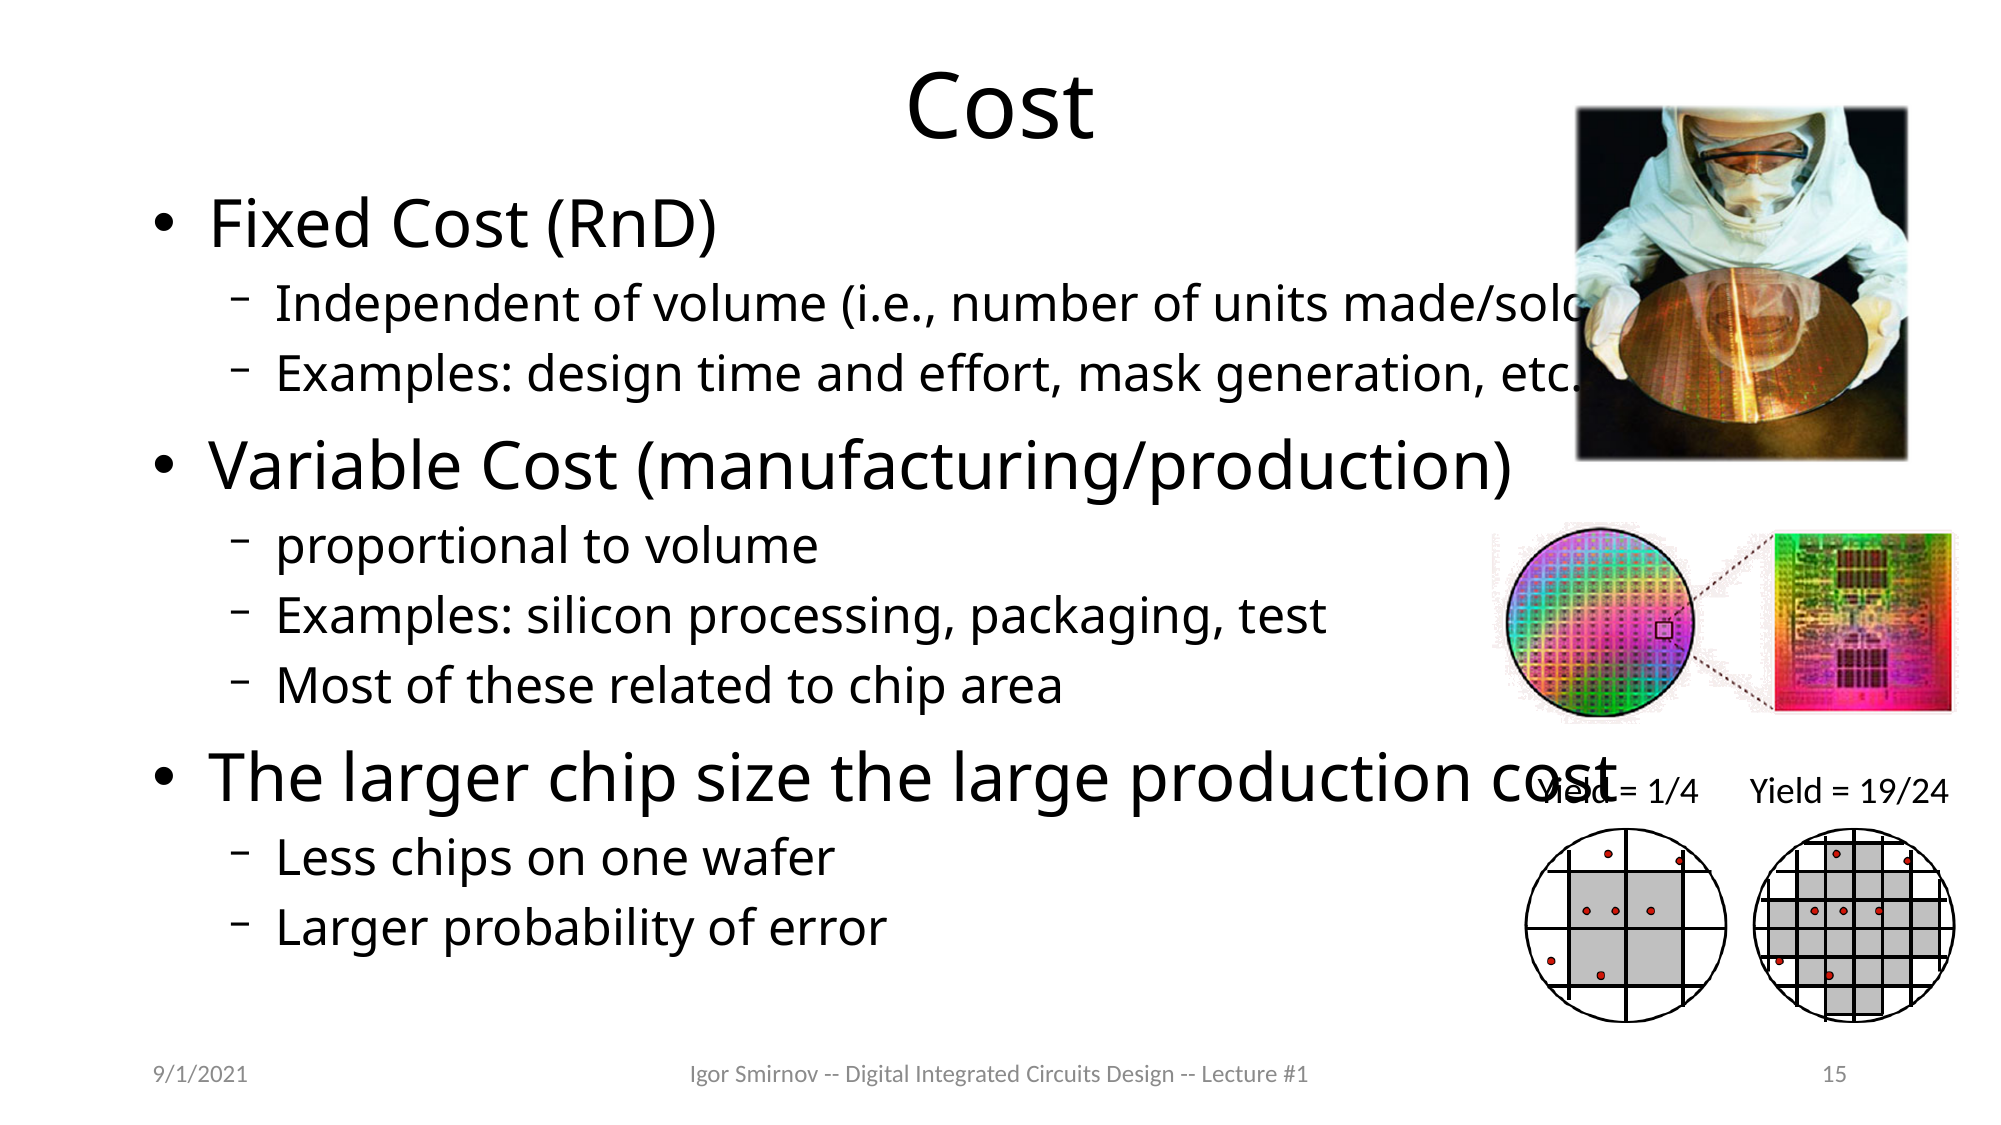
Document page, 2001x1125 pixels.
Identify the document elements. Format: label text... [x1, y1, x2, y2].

slide_number 15 [1412, 1042, 1863, 1103]
picture [1572, 103, 1912, 465]
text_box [1518, 759, 1967, 1039]
list Fixed Cost (RnD) Independent of volume (i.e., number of units made/sold) Examples: design time and effort, mask generation, etc. Variable Cost (manufacturing/production) proportional to volume Examples: silicon processing, packaging, test Most of these related to chip area The larger chip size the large production cost Less chips on one wafer Larger probability of error [137, 173, 1713, 970]
footer Igor Smirnov -- Digital Integrated Circuits Design -- Lecture #1 [620, 1042, 1380, 1103]
picture [1491, 522, 1967, 724]
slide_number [137, 1042, 588, 1103]
title Cost [137, 0, 1863, 173]
